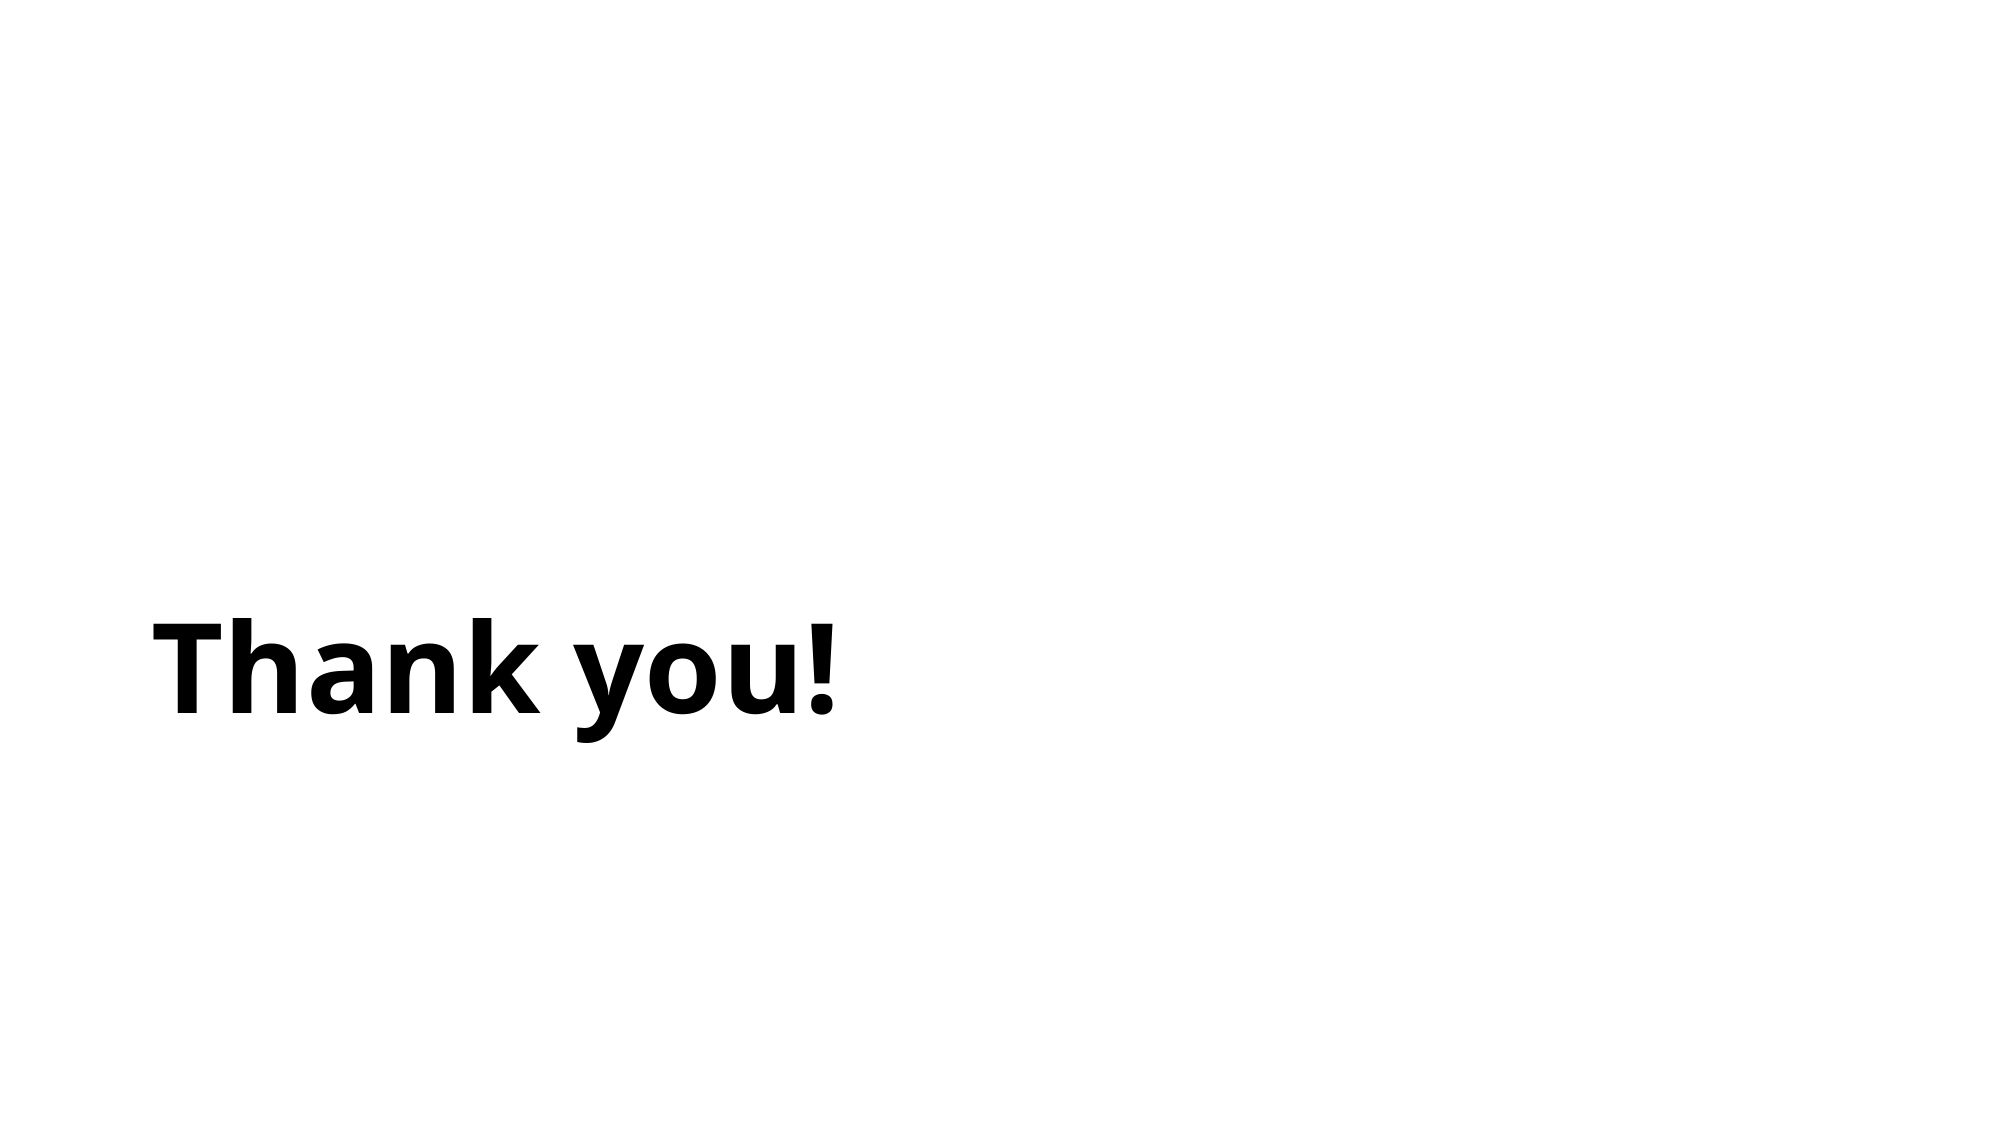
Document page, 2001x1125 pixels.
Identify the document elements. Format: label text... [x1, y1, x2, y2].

title Thank you! [136, 280, 1862, 749]
